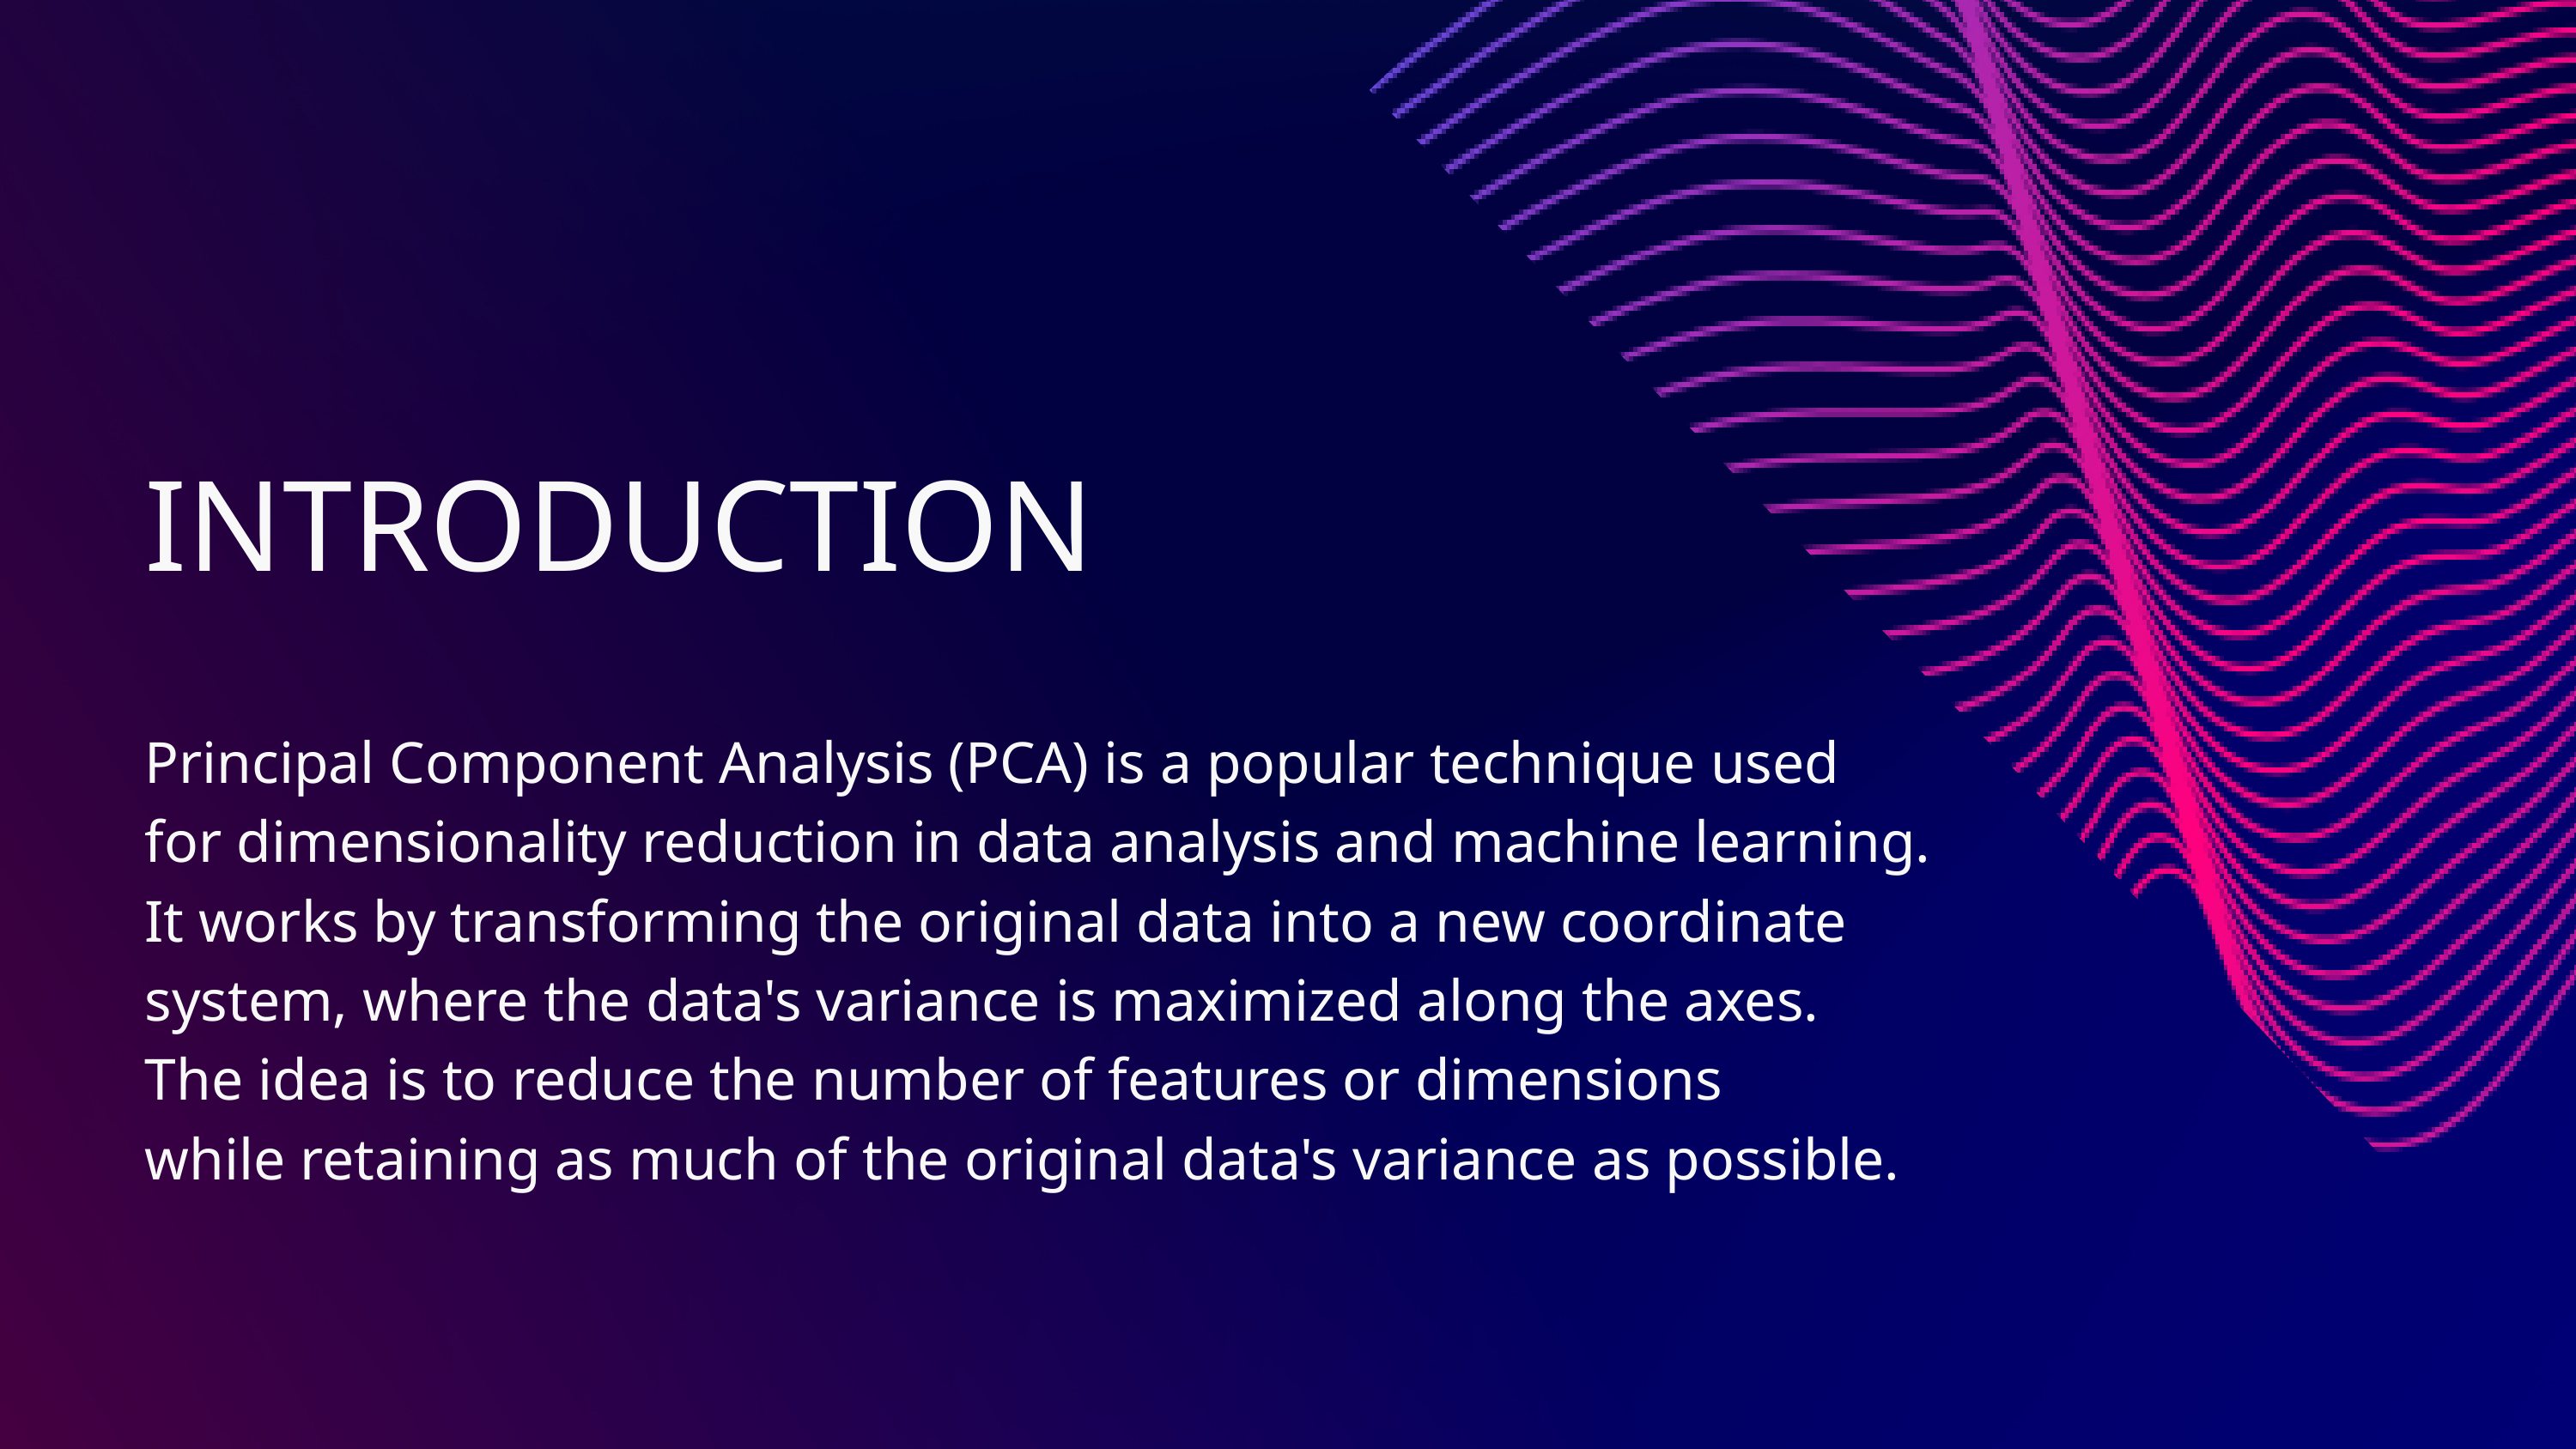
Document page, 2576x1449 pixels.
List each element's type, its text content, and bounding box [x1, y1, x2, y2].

text_box INTRODUCTION [144, 446, 1246, 597]
text_box [1369, 0, 2576, 1249]
text_box [0, 0, 2576, 1449]
text_box Principal Component Analysis (PCA) is a popular technique used for dimensionality reduction in data analysis and machine learning. It works by transforming the original data into a new coordinate system, where the data's variance is maximized along the axes. The idea is to reduce the number of features or dimensions while retaining as much of the original data's variance as possible. [144, 714, 1935, 1191]
